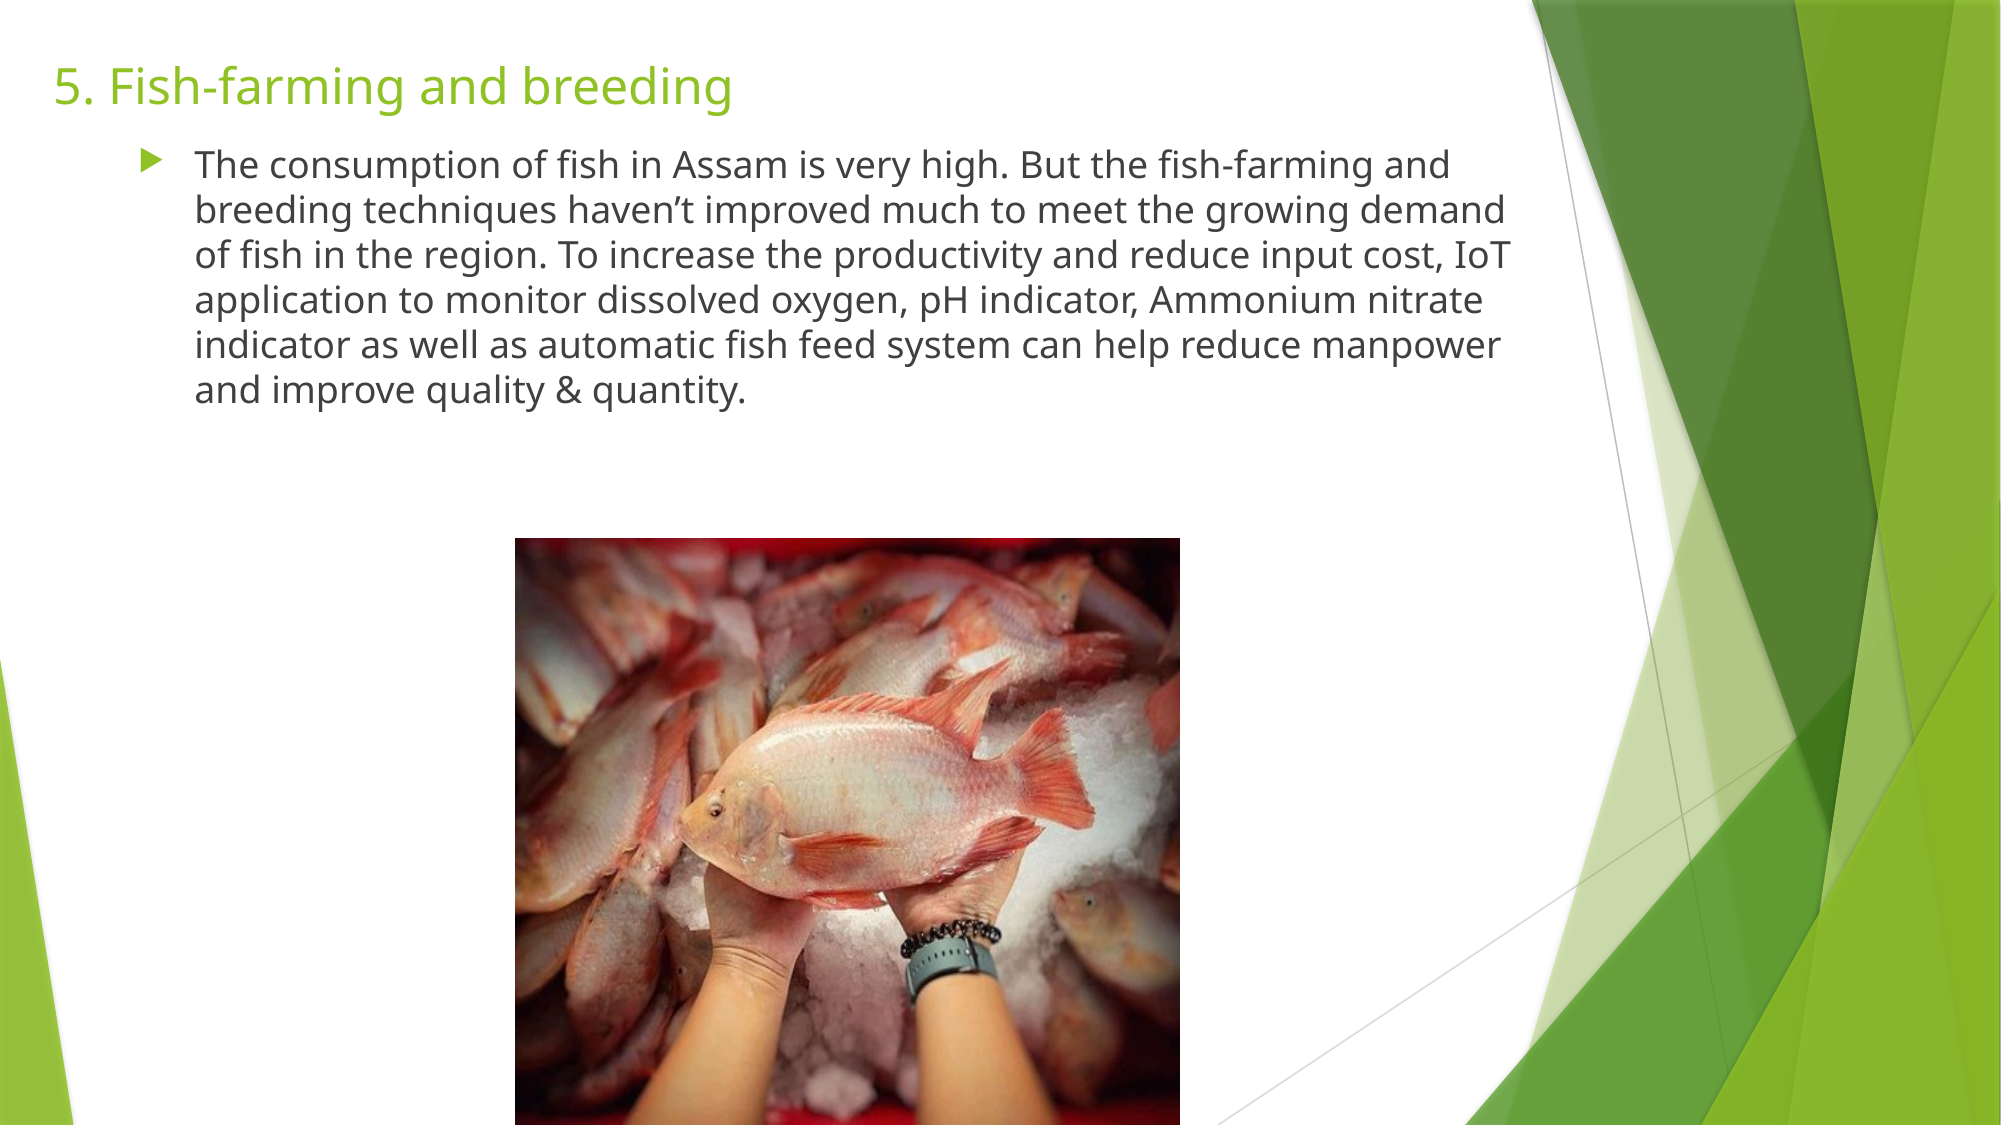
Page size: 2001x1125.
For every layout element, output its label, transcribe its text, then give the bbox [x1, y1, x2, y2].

list The consumption of fish in Assam is very high. But the fish-farming and breeding techniques haven’t improved much to meet the growing demand of fish in the region. To increase the productivity and reduce input cost, IoT application to monitor dissolved oxygen, pH indicator, Ammonium nitrate indicator as well as automatic fish feed system can help reduce manpower and improve quality & quantity. [123, 133, 1534, 771]
title 5. Fish-farming and breeding [38, 47, 1450, 134]
picture [514, 538, 1180, 1125]
